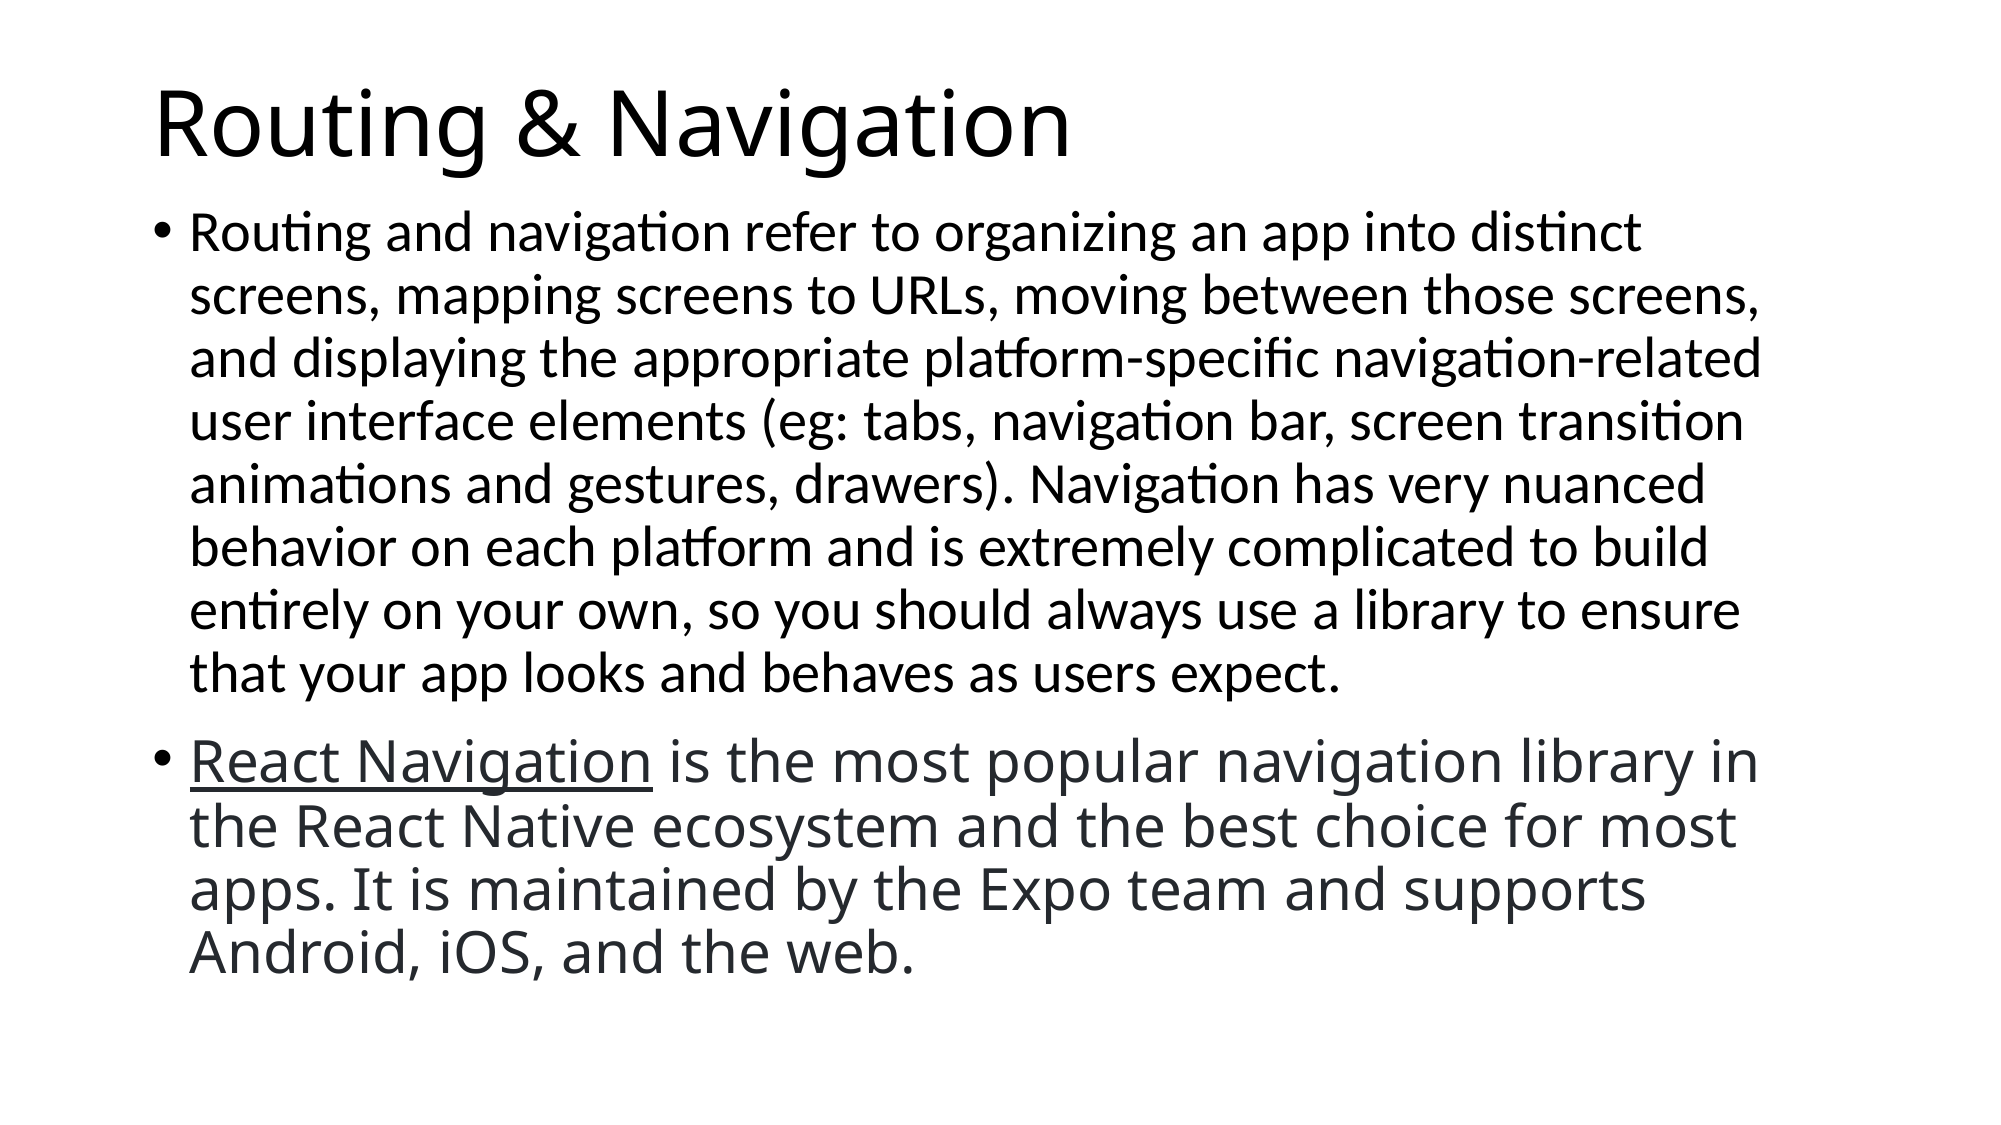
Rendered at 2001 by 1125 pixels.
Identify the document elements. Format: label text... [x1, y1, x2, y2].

list Routing and navigation refer to organizing an app into distinct screens, mapping screens to URLs, moving between those screens, and displaying the appropriate platform-specific navigation-related user interface elements (eg: tabs, navigation bar, screen transition animations and gestures, drawers). Navigation has very nuanced behavior on each platform and is extremely complicated to build entirely on your own, so you should always use a library to ensure that your app looks and behaves as users expect. React Navigation is the most popular navigation library in the React Native ecosystem and the best choice for most apps. It is maintained by the Expo team and supports Android, iOS, and the web. [137, 193, 1863, 1032]
title Routing & Navigation [137, 59, 1863, 193]
